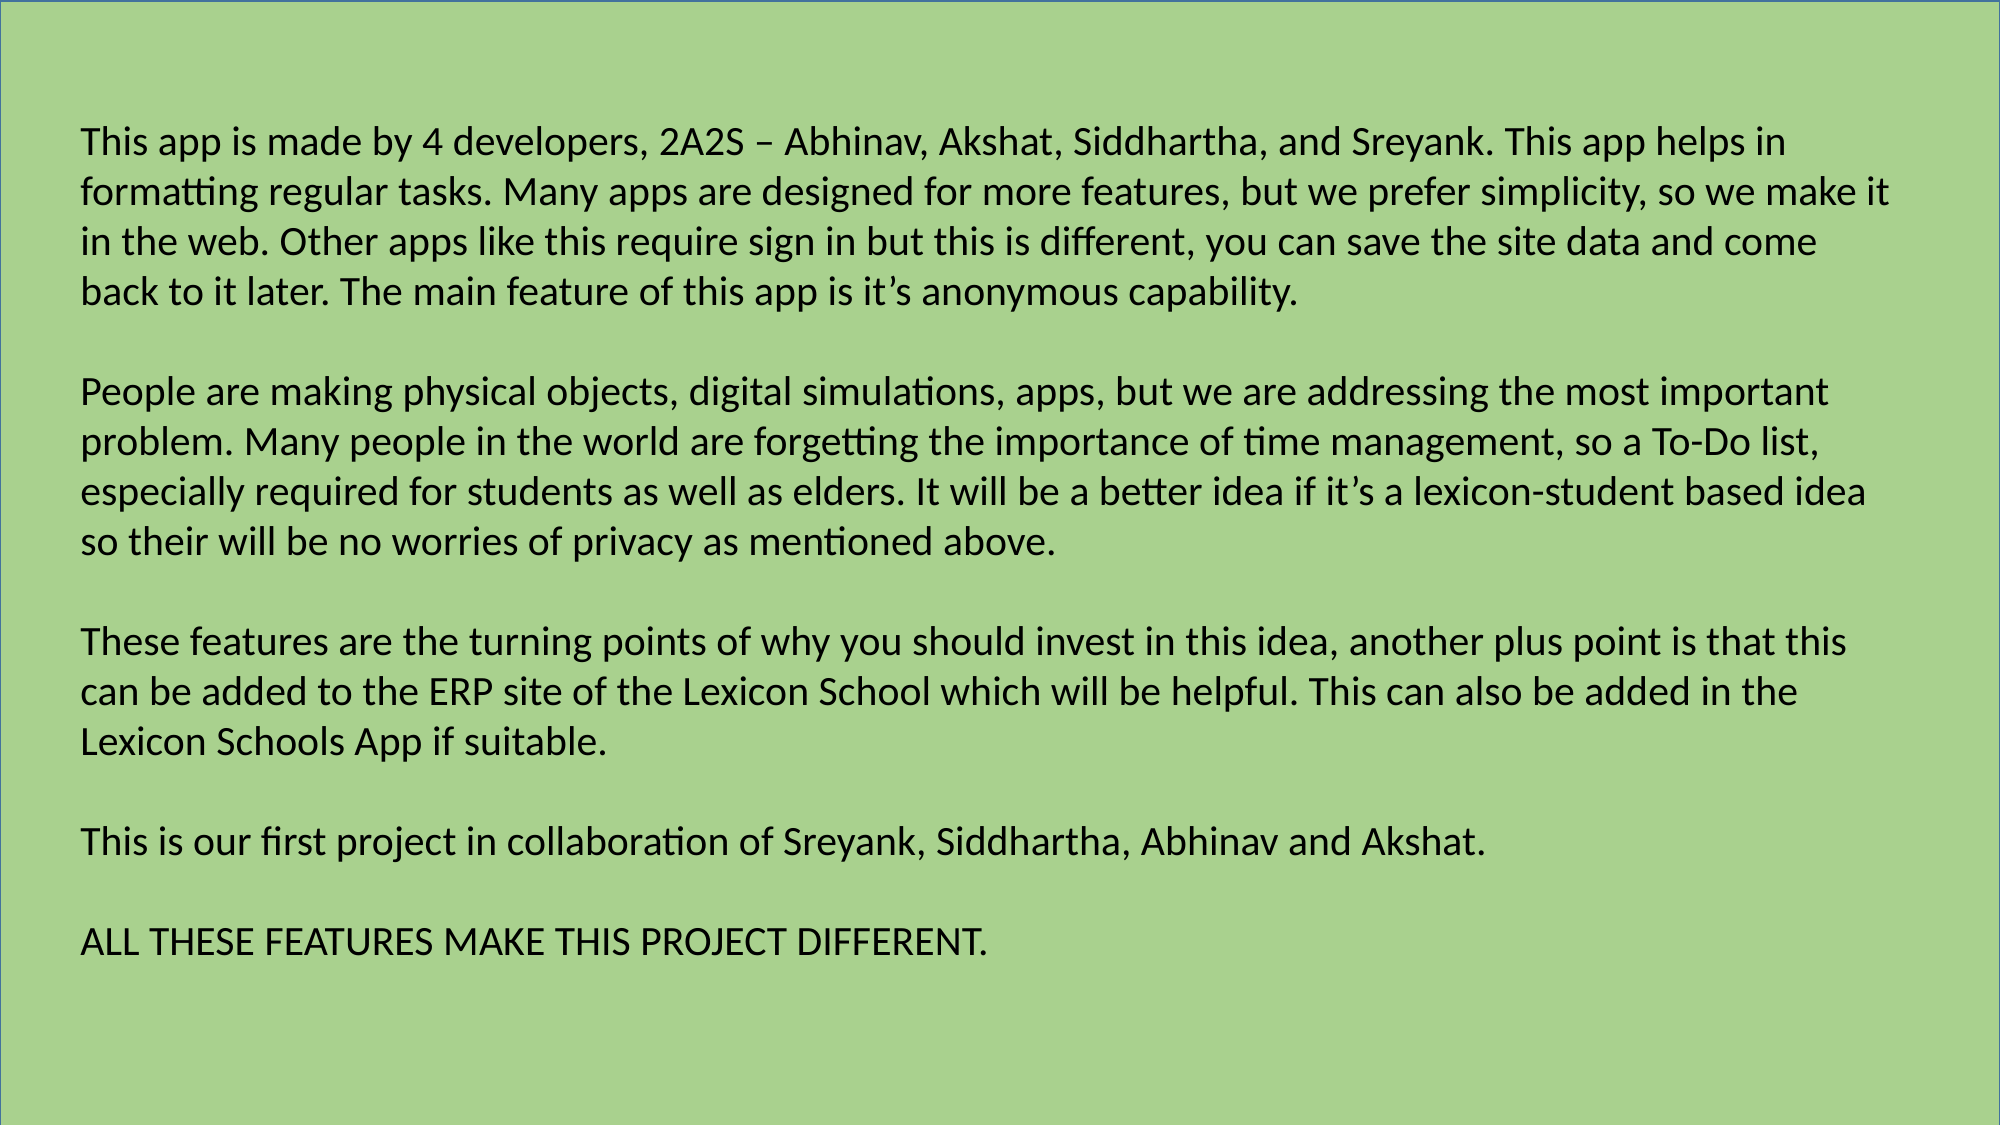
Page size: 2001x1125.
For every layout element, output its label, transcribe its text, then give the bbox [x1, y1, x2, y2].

text_box [0, 0, 2000, 1125]
text_box This app is made by 4 developers, 2A2S – Abhinav, Akshat, Siddhartha, and Sreyank. This app helps in formatting regular tasks. Many apps are designed for more features, but we prefer simplicity, so we make it in the web. Other apps like this require sign in but this is different, you can save the site data and come back to it later. The main feature of this app is it’s anonymous capability. People are making physical objects, digital simulations, apps, but we are addressing the most important problem. Many people in the world are forgetting the importance of time management, so a To-Do list, especially required for students as well as elders. It will be a better idea if it’s a lexicon-student based idea so their will be no worries of privacy as mentioned above. These features are the turning points of why you should invest in this idea, another plus point is that this can be added to the ERP site of the Lexicon School which will be helpful. This can also be added in the Lexicon Schools App if suitable. This is our first project in collaboration of Sreyank, Siddhartha, Abhinav and Akshat. ALL THESE FEATURES MAKE THIS PROJECT DIFFERENT. [65, 106, 1919, 972]
